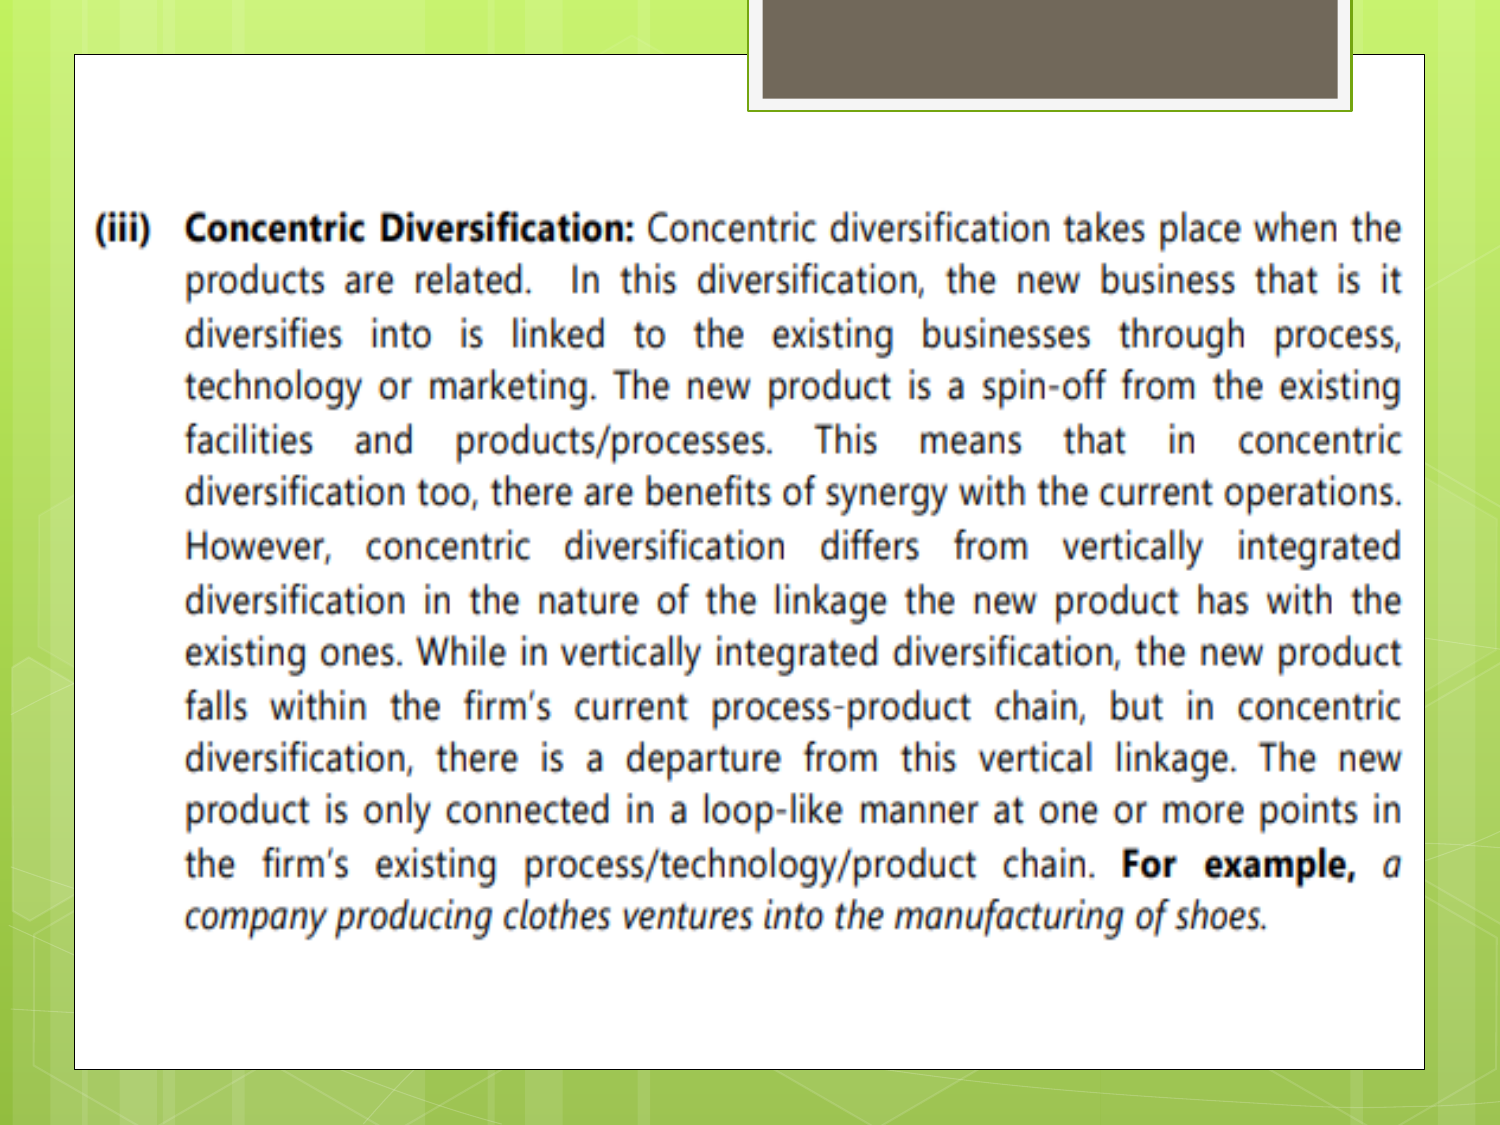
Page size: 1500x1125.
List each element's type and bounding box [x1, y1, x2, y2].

picture [85, 196, 1415, 957]
